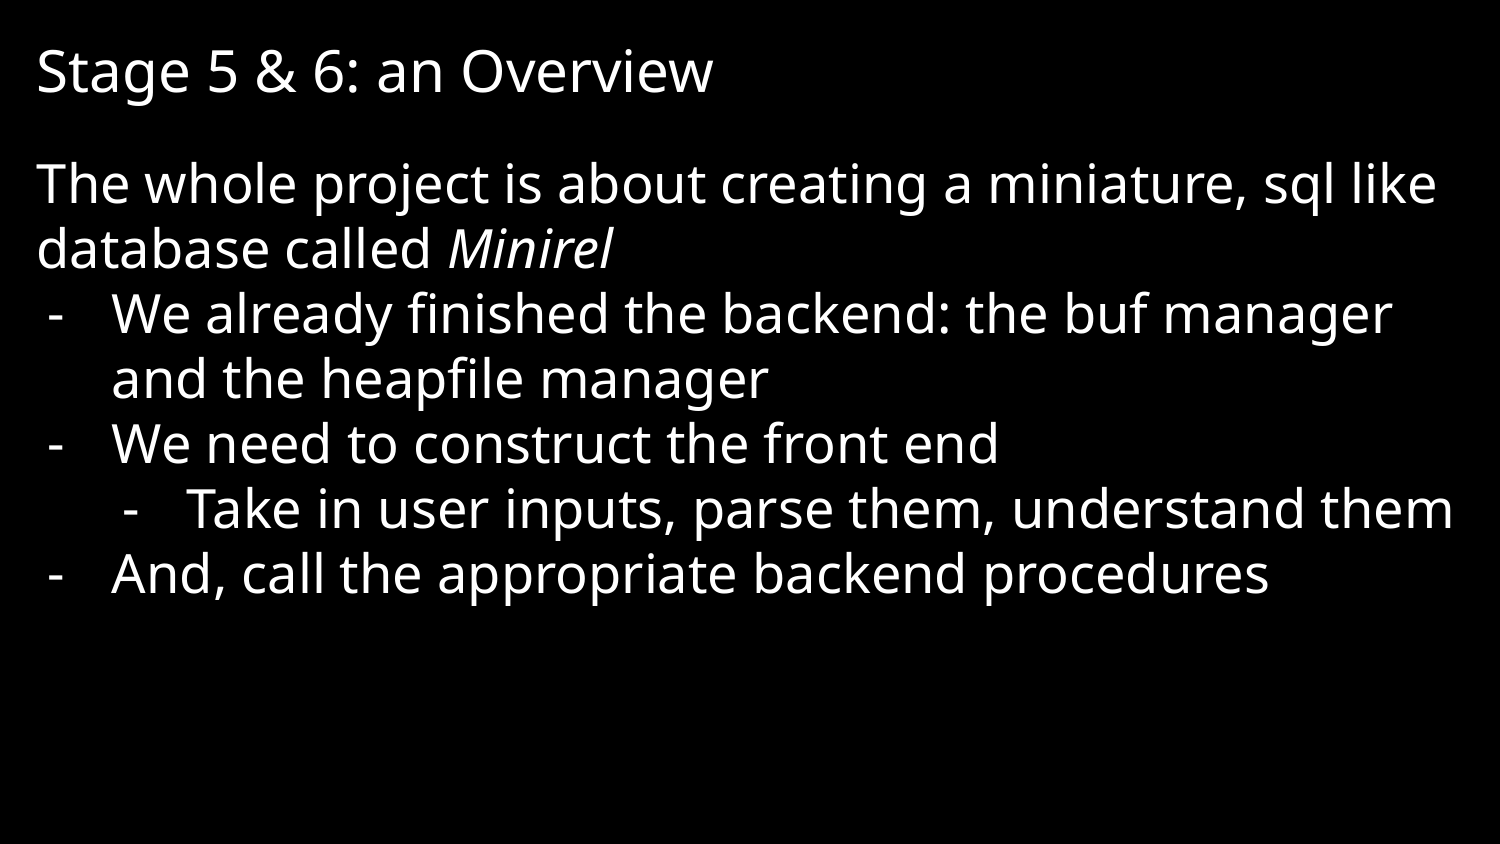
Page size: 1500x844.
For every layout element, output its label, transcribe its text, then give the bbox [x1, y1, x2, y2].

text_box The whole project is about creating a miniature, sql like database called Minirel We already finished the backend: the buf manager and the heapfile manager We need to construct the front end Take in user inputs, parse them, understand them And, call the appropriate backend procedures [21, 134, 1500, 620]
subtitle Stage 5 & 6: an Overview [21, 15, 1149, 134]
